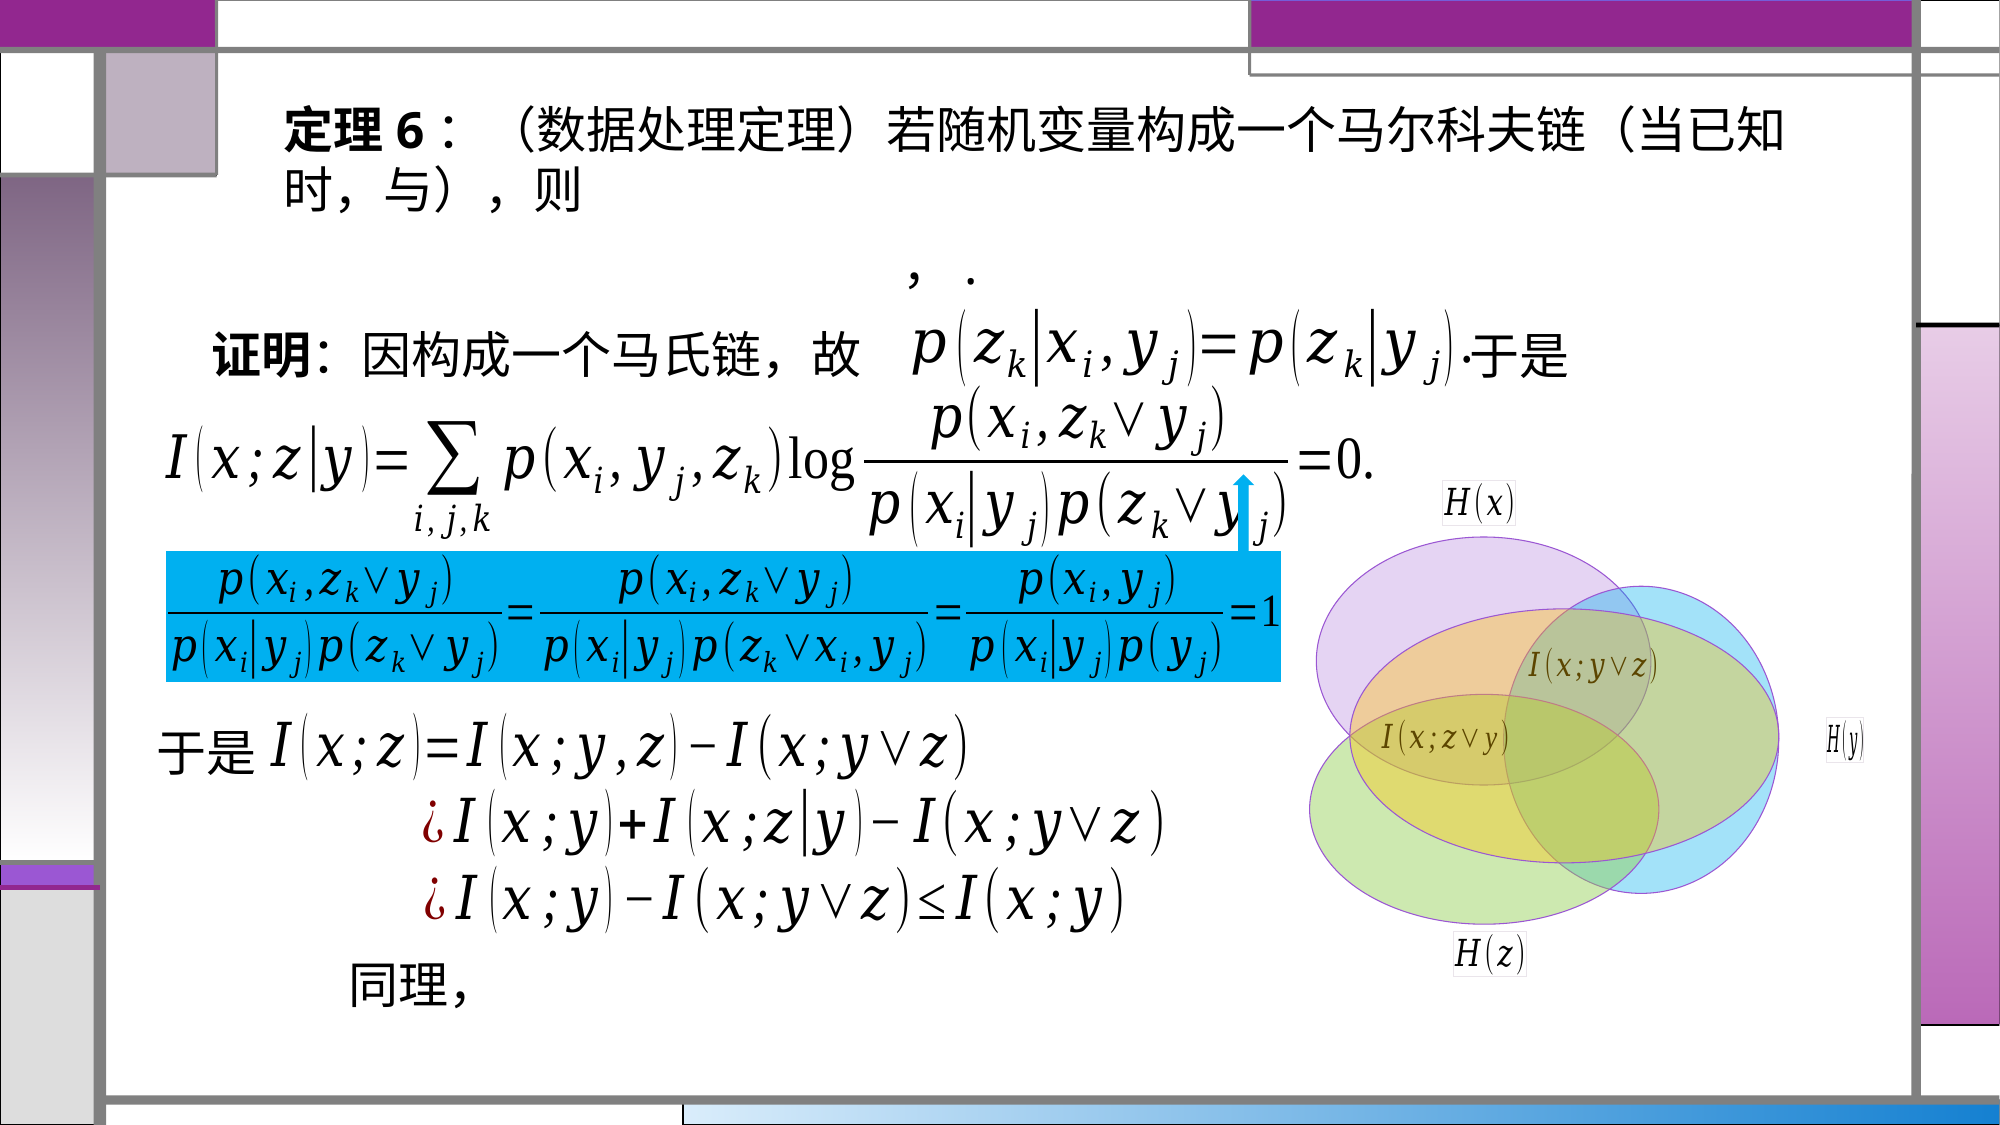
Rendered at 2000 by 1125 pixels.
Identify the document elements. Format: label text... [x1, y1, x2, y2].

text_box 于是 [137, 713, 277, 789]
text_box [1315, 536, 1619, 735]
text_box [1349, 608, 1780, 864]
text_box [1569, 585, 1778, 717]
text_box [1232, 474, 1255, 552]
text_box 于是 [1442, 317, 1597, 393]
text_box [1610, 743, 1780, 894]
text_box [1309, 735, 1646, 925]
